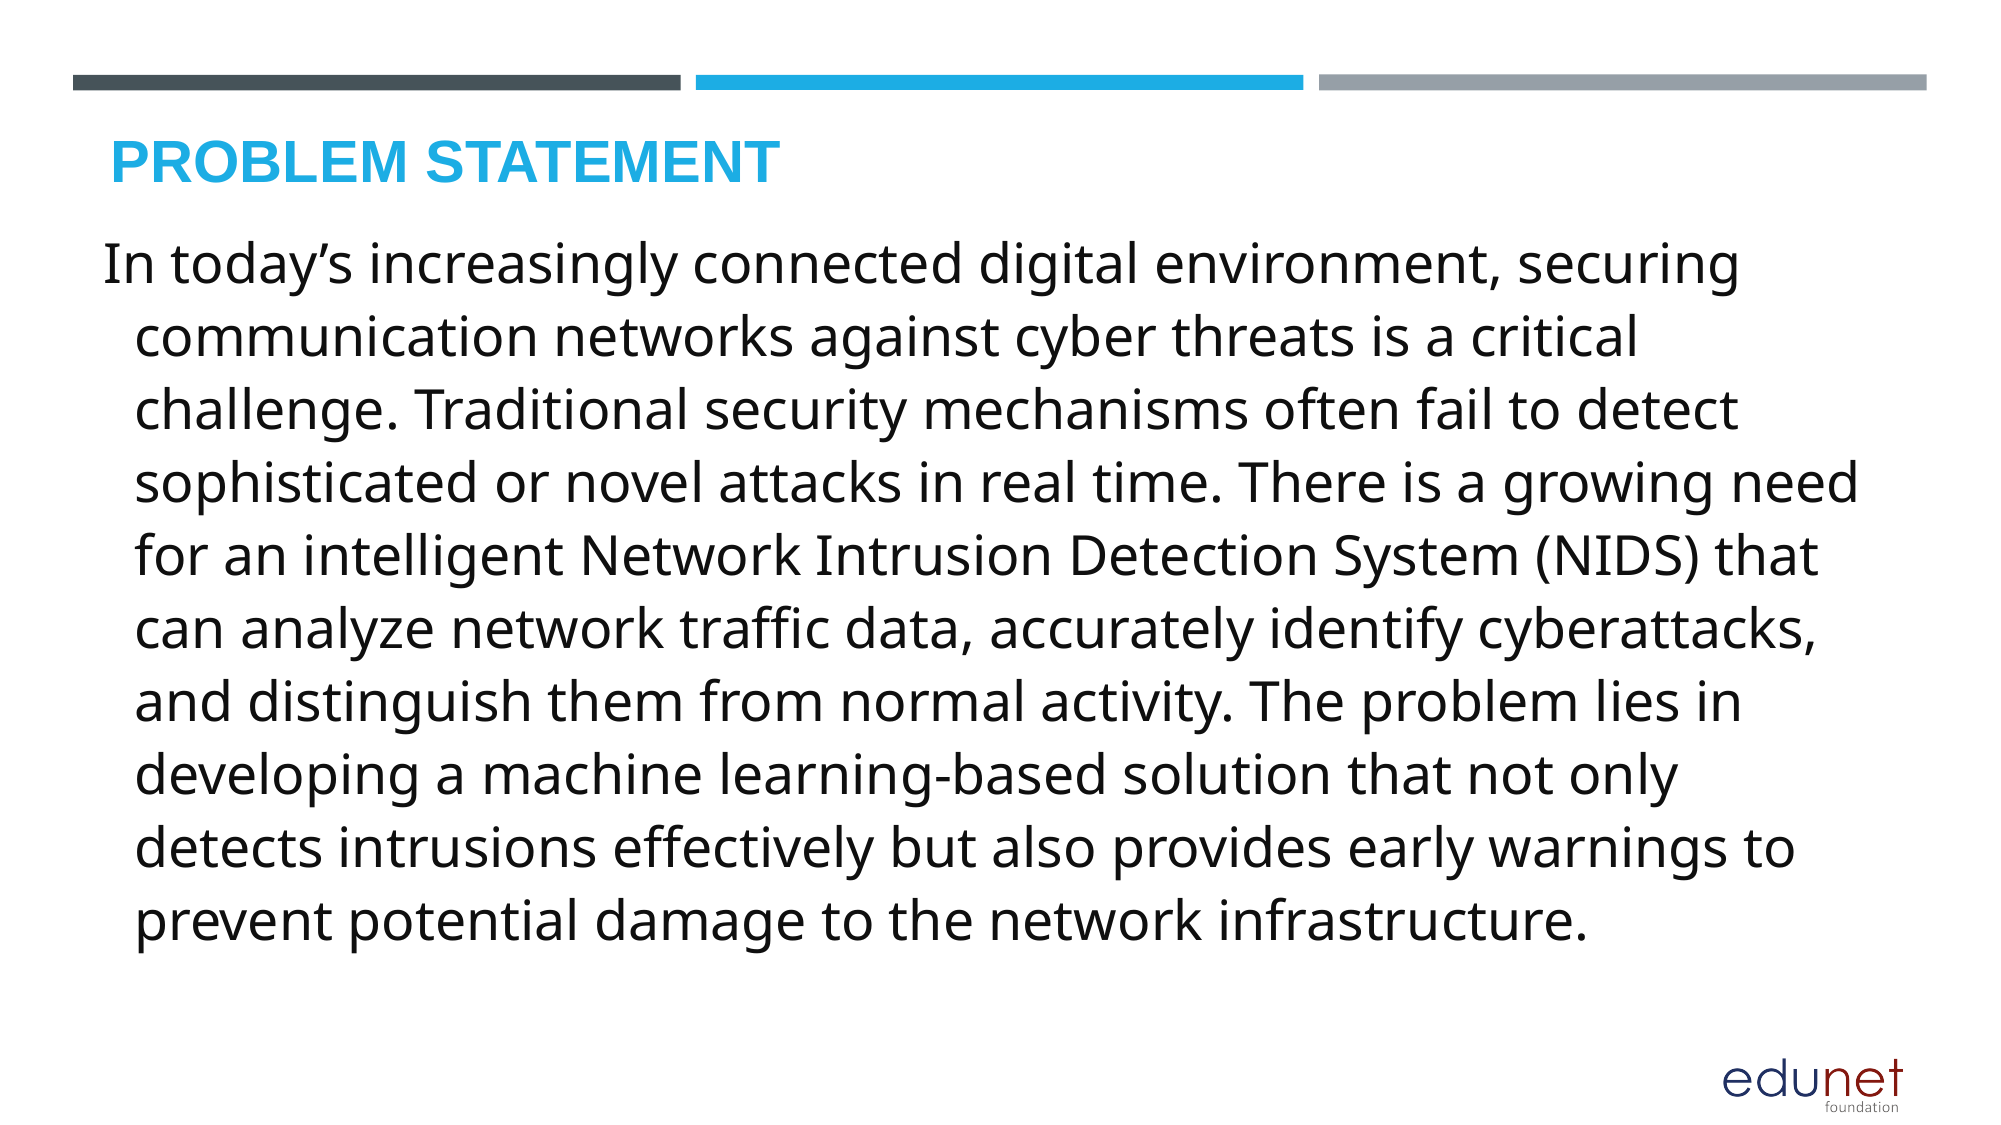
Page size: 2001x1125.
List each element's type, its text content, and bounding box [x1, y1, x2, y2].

picture [1719, 1056, 1905, 1116]
list In today’s increasingly connected digital environment, securing communication networks against cyber threats is a critical challenge. Traditional security mechanisms often fail to detect sophisticated or novel attacks in real time. There is a growing need for an intelligent Network Intrusion Detection System (NIDS) that can analyze network traffic data, accurately identify cyberattacks, and distinguish them from normal activity. The problem lies in developing a machine learning-based solution that not only detects intrusions effectively but also provides early warnings to prevent potential damage to the network infrastructure. [74, 203, 1884, 970]
title PROBLEM STATEMENT [95, 115, 1905, 203]
